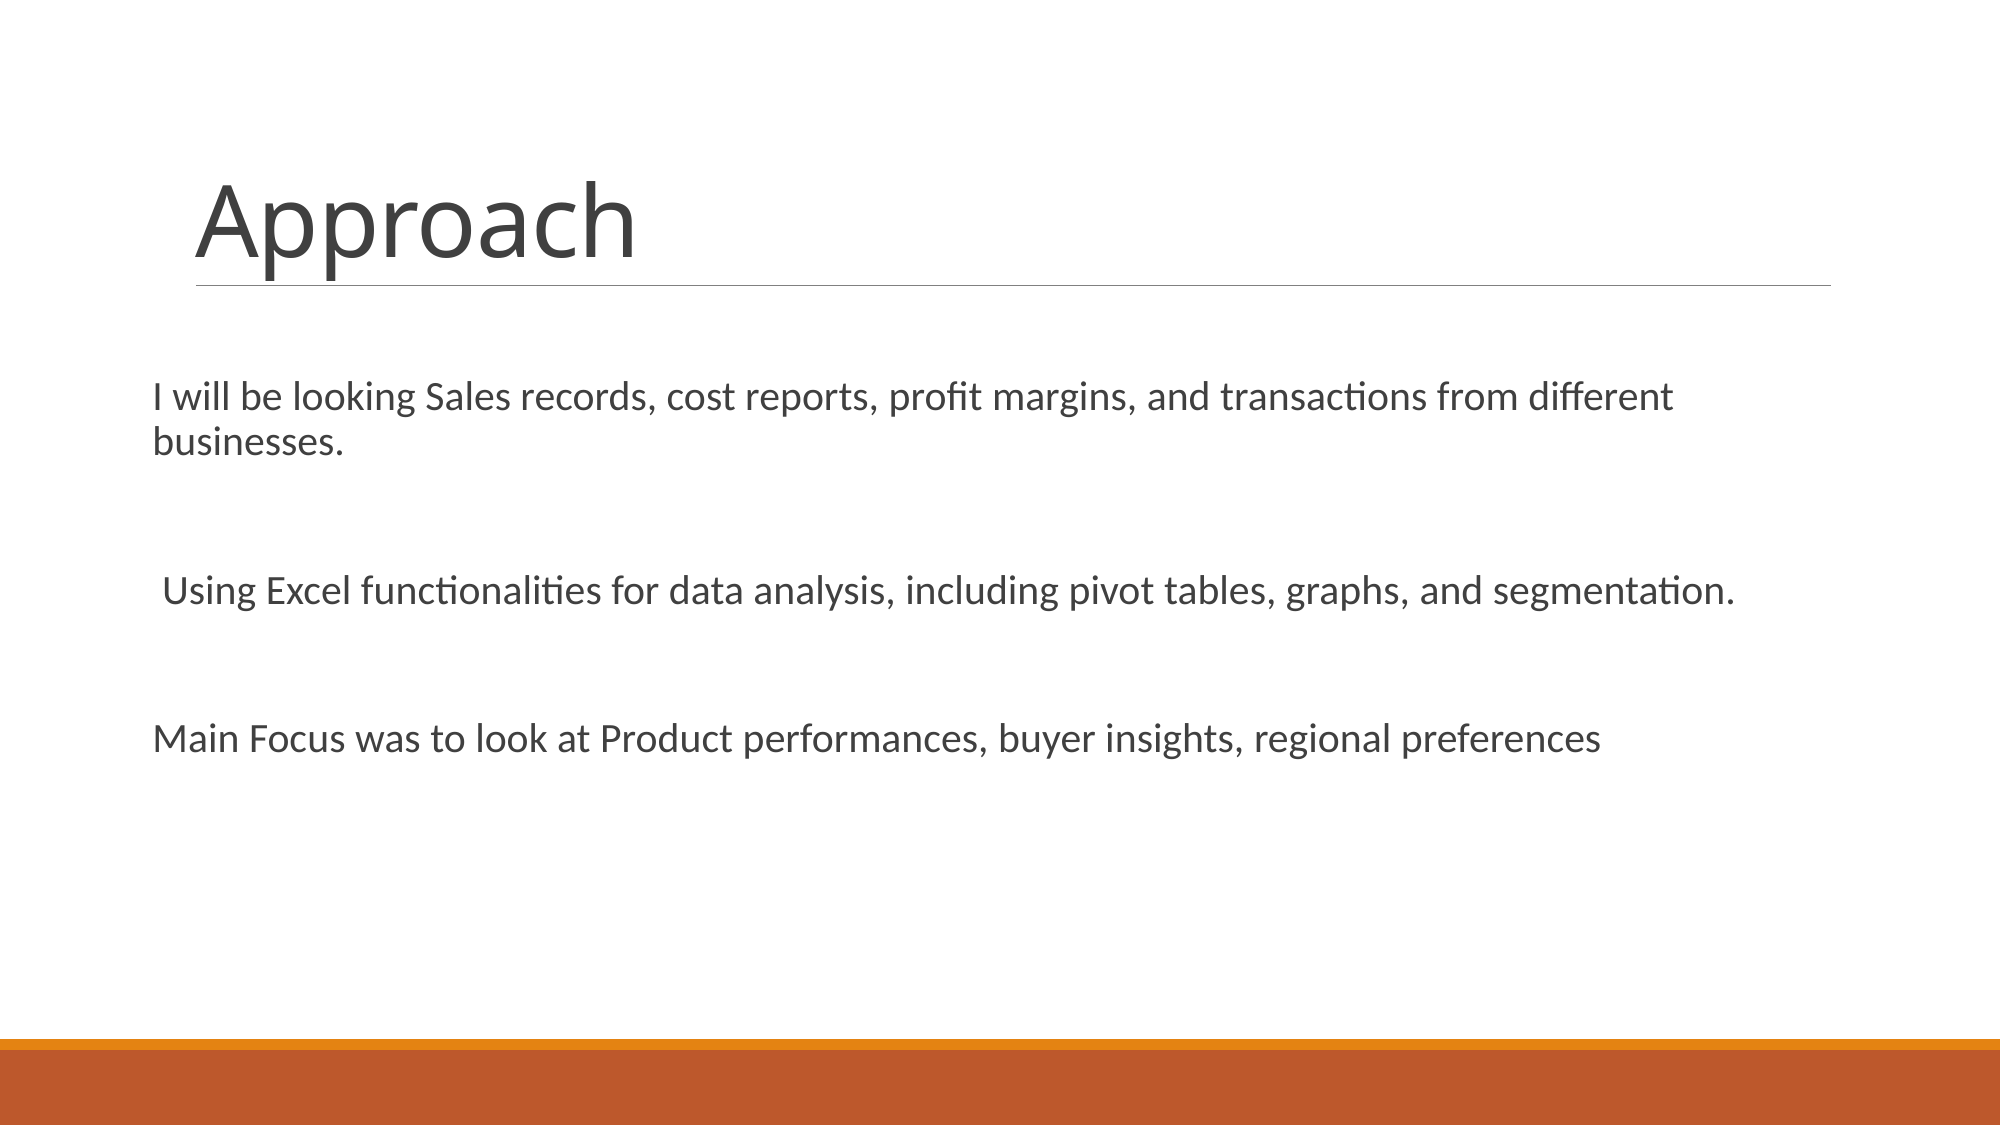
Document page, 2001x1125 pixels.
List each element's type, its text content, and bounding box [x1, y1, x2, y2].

list I will be looking Sales records, cost reports, profit margins, and transactions from different businesses. Using Excel functionalities for data analysis, including pivot tables, graphs, and segmentation. Main Focus was to look at Product performances, buyer insights, regional preferences [137, 367, 1833, 850]
title Approach [180, 47, 1830, 285]
